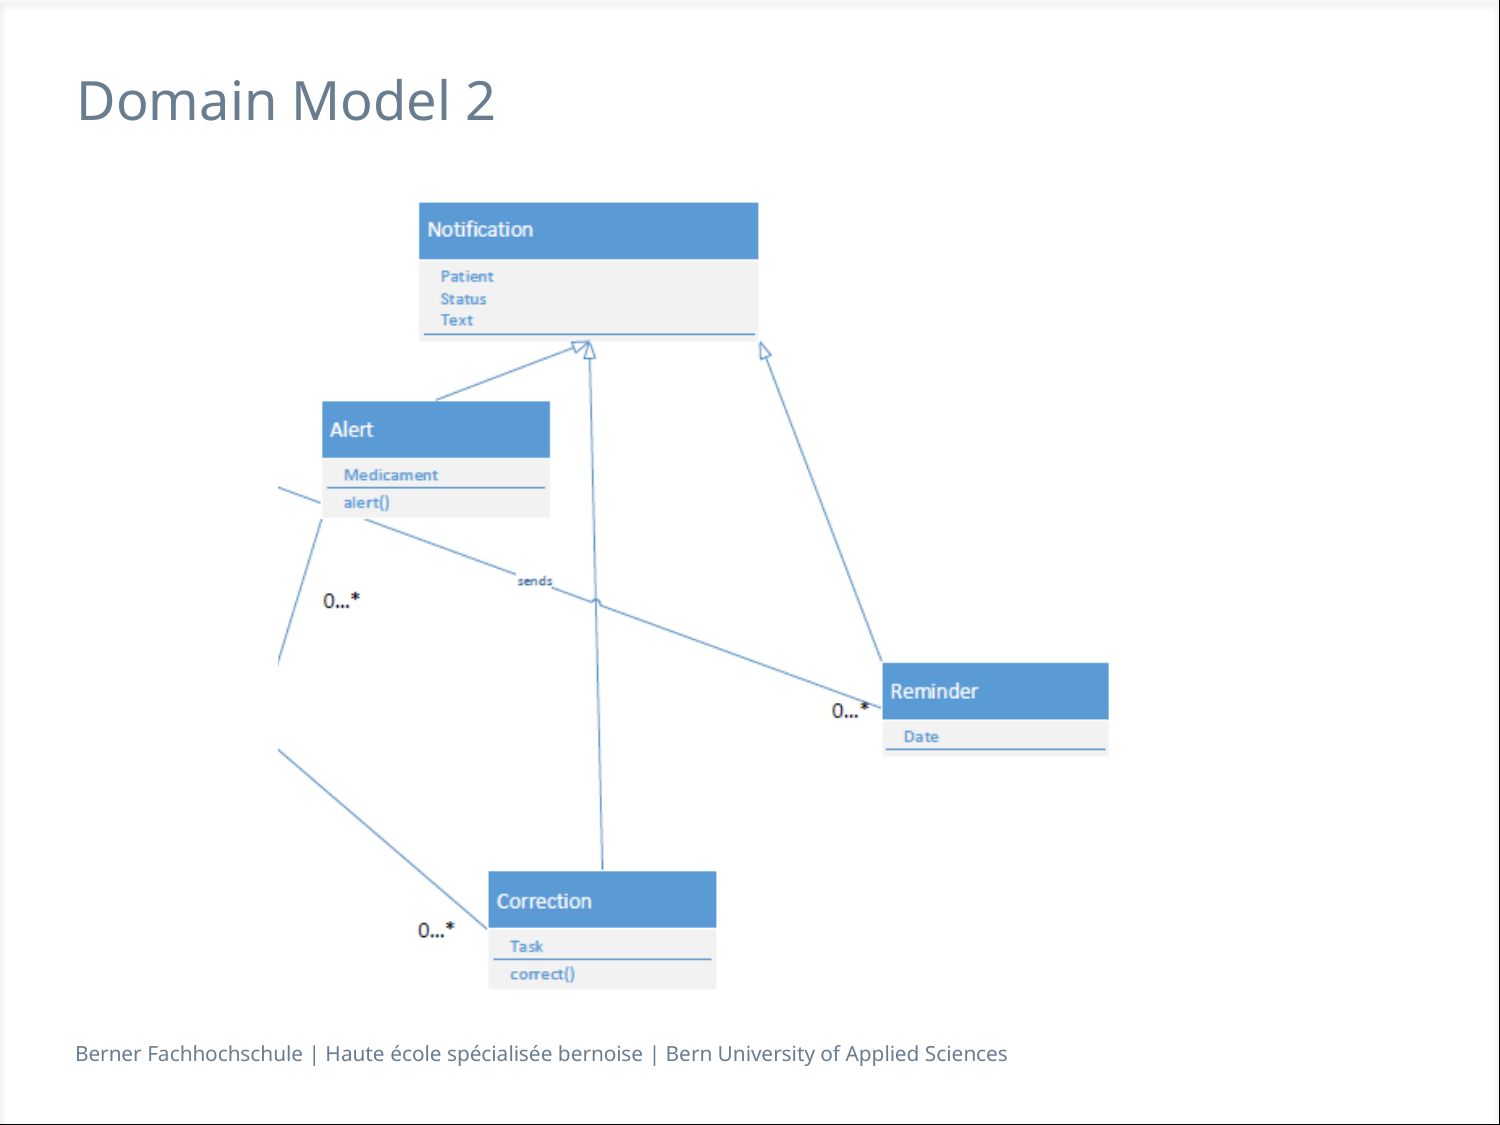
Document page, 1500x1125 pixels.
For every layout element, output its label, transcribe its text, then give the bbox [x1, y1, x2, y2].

picture [277, 147, 1193, 1038]
title Domain Model 2 [76, 59, 1406, 148]
